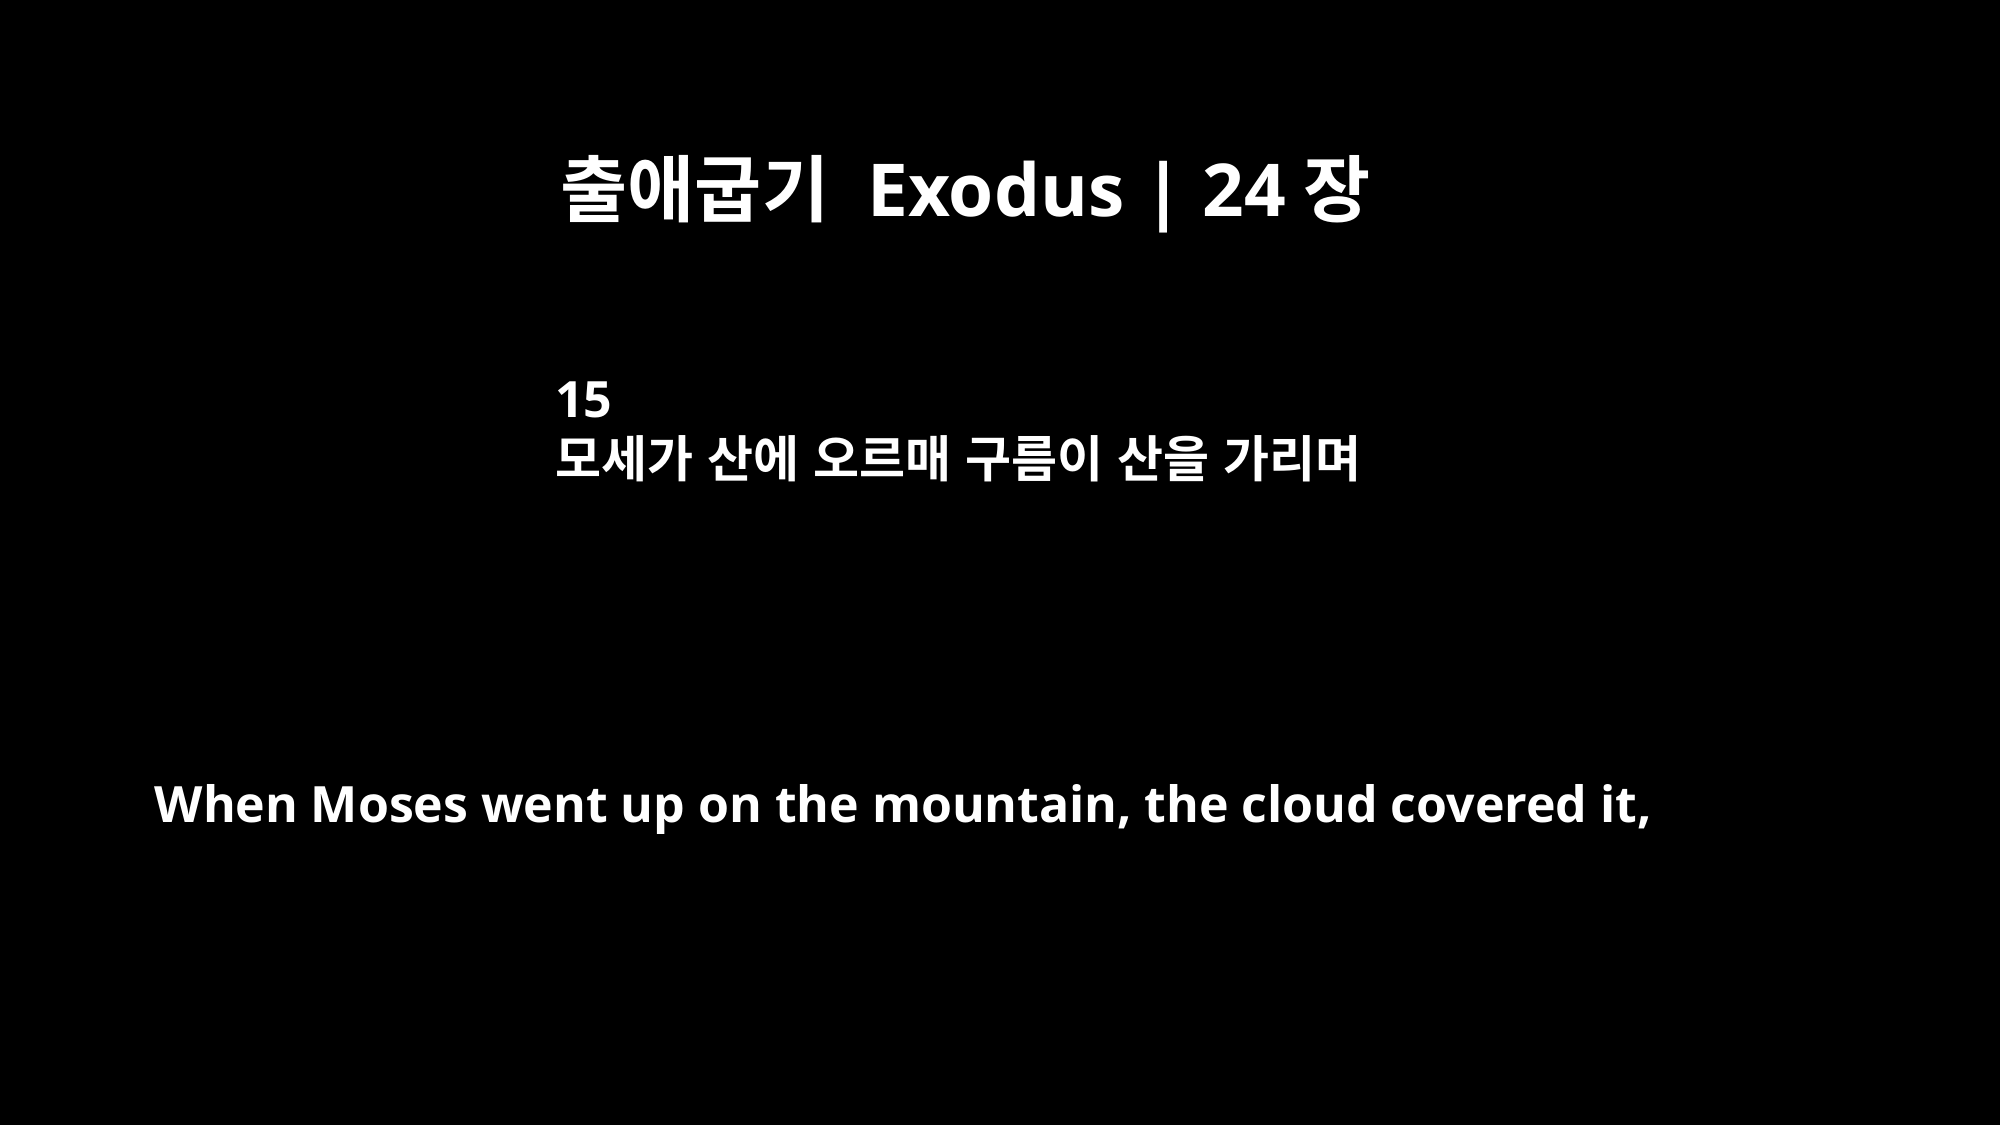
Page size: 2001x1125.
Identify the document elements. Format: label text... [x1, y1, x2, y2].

text_box 15 모세가 산에 오르매 구름이 산을 가리며 [540, 359, 1377, 495]
text_box 출애굽기 Exodus | 24장 [545, 136, 1387, 239]
text_box When Moses went up on the mountain, the cloud covered it, [139, 764, 1668, 840]
